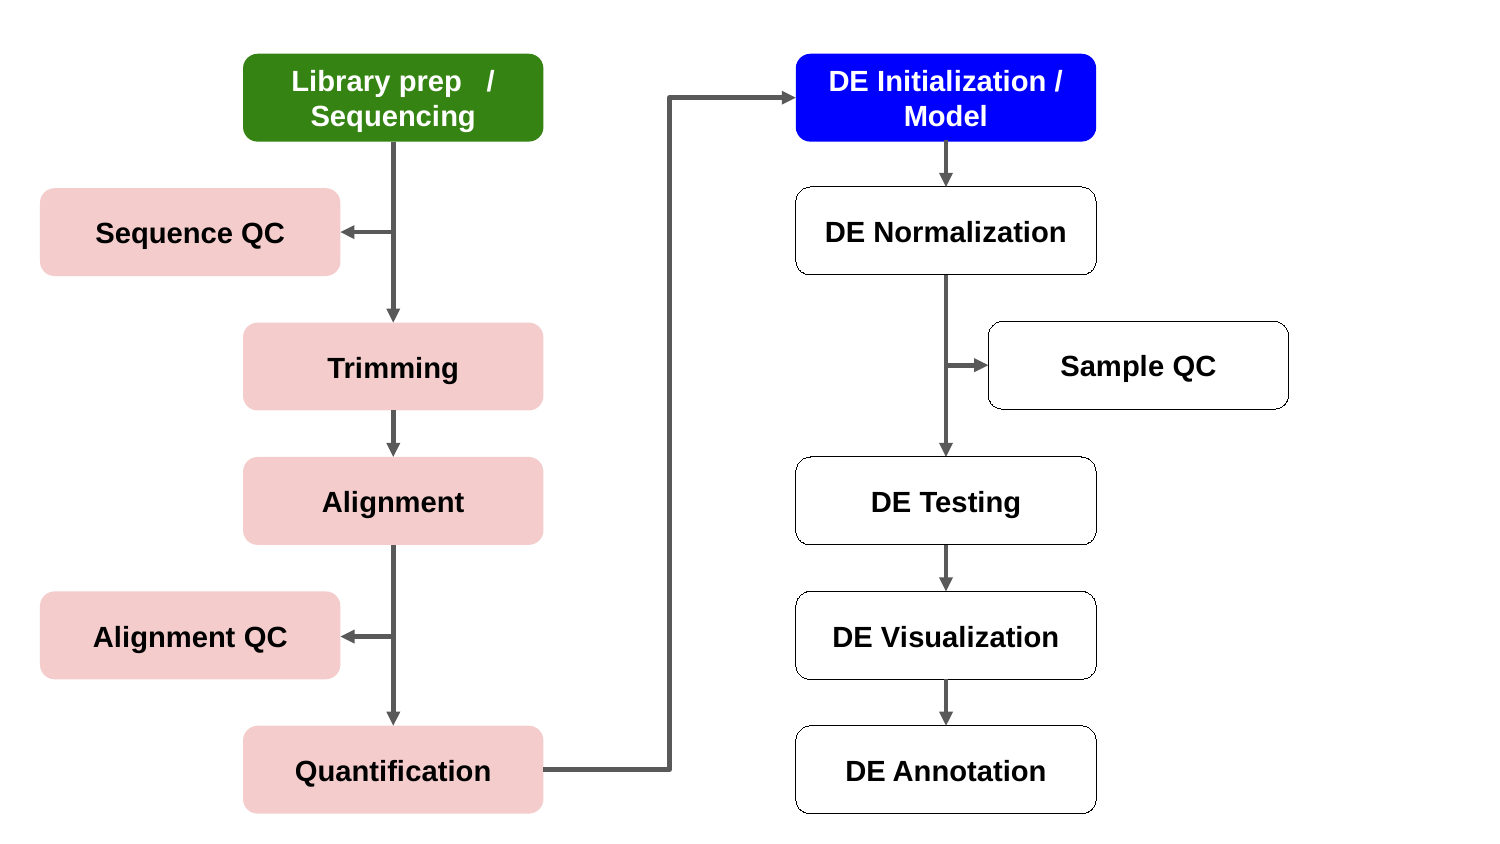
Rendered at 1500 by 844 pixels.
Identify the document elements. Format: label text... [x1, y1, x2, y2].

text_box DE Annotation [795, 725, 1097, 814]
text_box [543, 97, 796, 770]
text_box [921, 298, 1013, 342]
text_box Trimming [243, 322, 538, 411]
text_box DE Testing [801, 456, 1097, 545]
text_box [321, 160, 413, 214]
text_box Alignment [243, 456, 538, 545]
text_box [321, 564, 413, 618]
text_box DE Initialization / Model [795, 53, 1097, 142]
text_box Sample QC [988, 321, 1289, 410]
text_box Quantification [243, 725, 544, 814]
text_box DE Visualization [801, 591, 1097, 680]
text_box DE Normalization [801, 186, 1097, 275]
text_box Sequence QC [39, 188, 341, 277]
text_box Alignment QC [39, 591, 341, 680]
text_box Library prep / Sequencing [243, 53, 544, 142]
